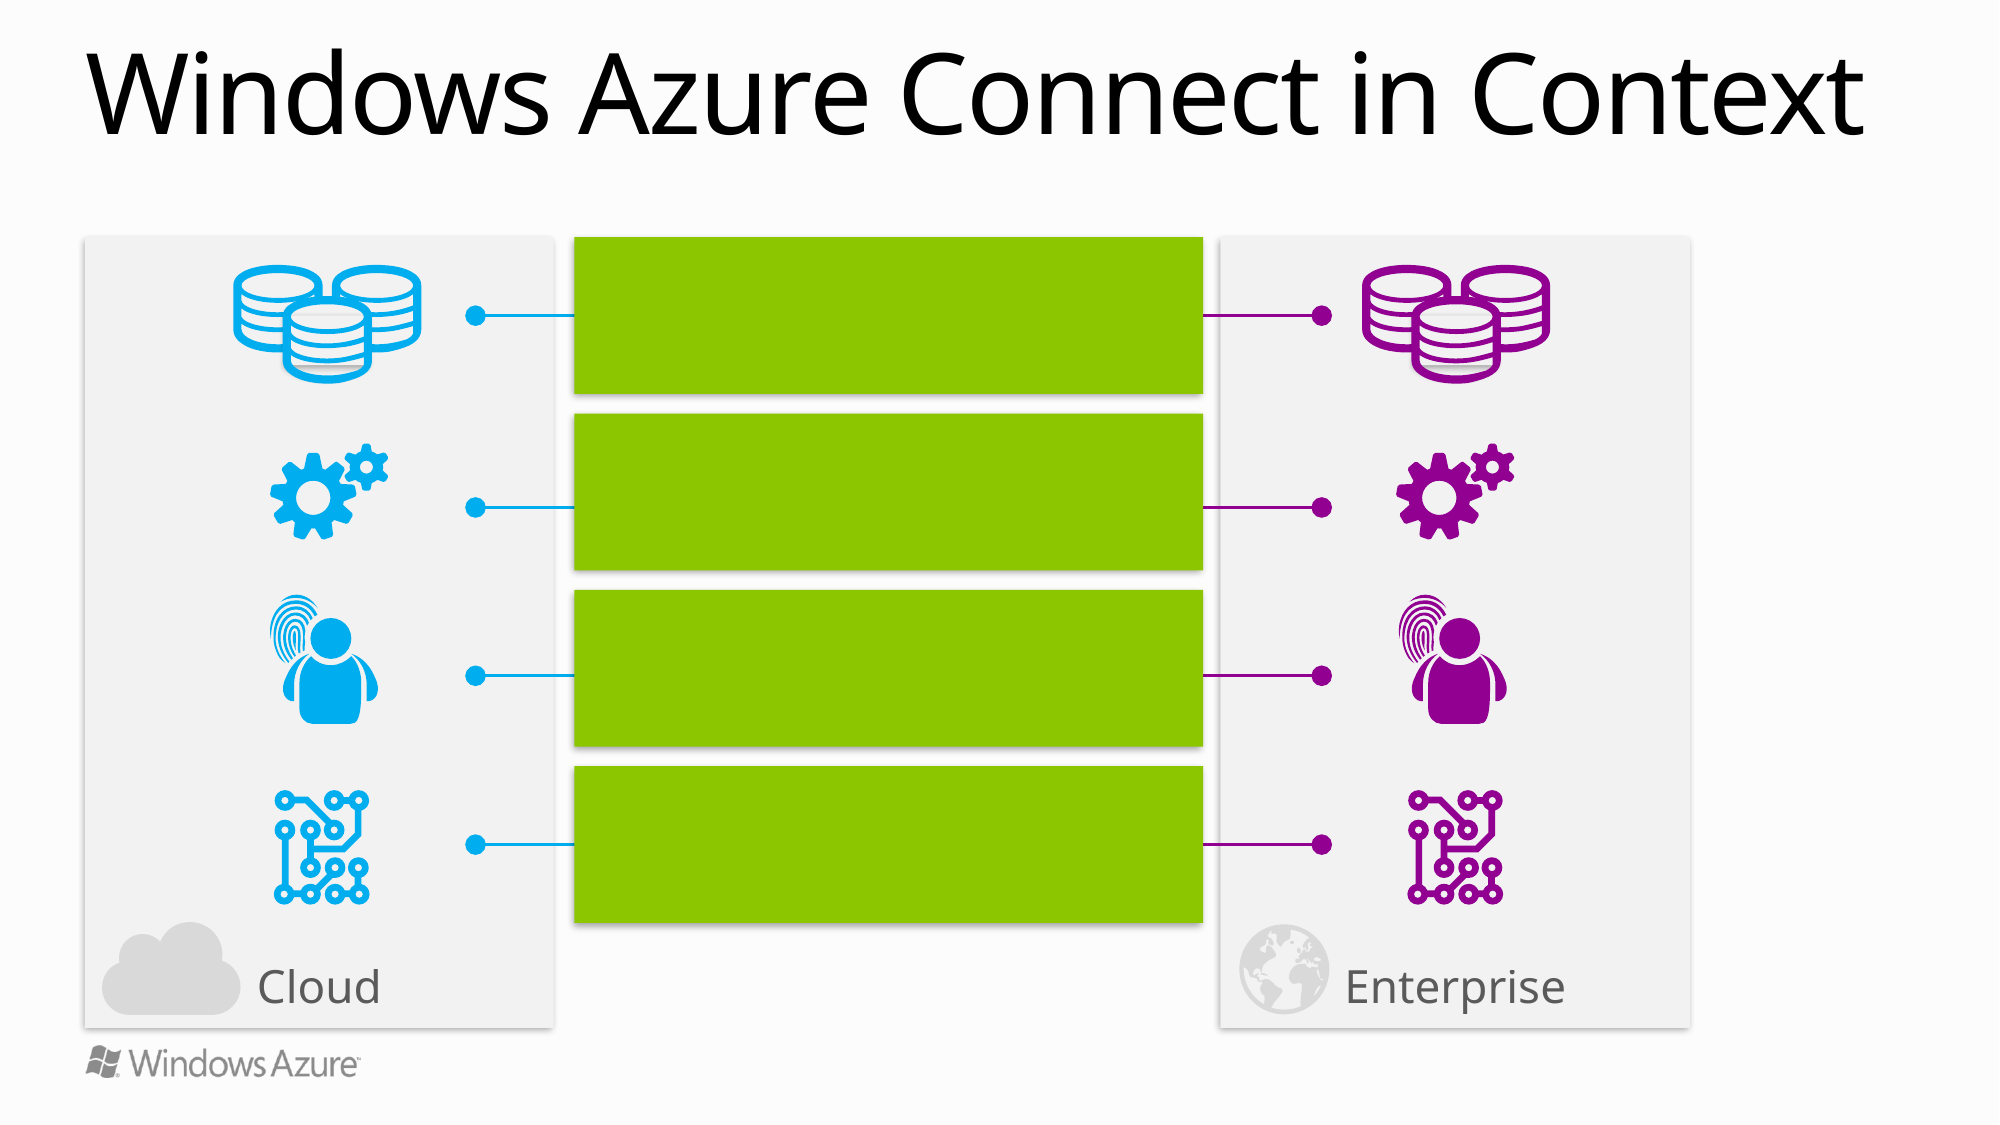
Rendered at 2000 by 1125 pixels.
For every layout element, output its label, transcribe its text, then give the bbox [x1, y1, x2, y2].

text_box [1396, 452, 1483, 540]
text_box Security Federated Identity and Access Control [574, 589, 1204, 747]
text_box [1407, 819, 1479, 905]
text_box [324, 857, 370, 905]
text_box [1470, 443, 1515, 491]
text_box [274, 790, 345, 841]
text_box [1408, 790, 1479, 841]
title Windows Azure Connect in Context [85, 37, 1914, 161]
text_box [300, 790, 370, 878]
text_box [1433, 790, 1503, 878]
text_box [1239, 924, 1330, 1015]
text_box [344, 443, 388, 491]
text_box [102, 922, 241, 1015]
text_box Enterprise [1220, 236, 1691, 1029]
text_box [273, 819, 346, 905]
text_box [1398, 594, 1512, 724]
text_box Application-layer Connectivity & Messaging Service Bus [574, 413, 1204, 571]
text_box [1361, 264, 1551, 384]
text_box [269, 594, 384, 724]
text_box Data Synchronization SQL Azure Data Sync [574, 236, 1204, 395]
text_box [1458, 857, 1504, 905]
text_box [232, 264, 422, 384]
text_box Secure Network Connectivity Windows Azure Connect [574, 765, 1204, 924]
text_box [270, 452, 357, 540]
text_box Cloud [84, 236, 554, 1029]
